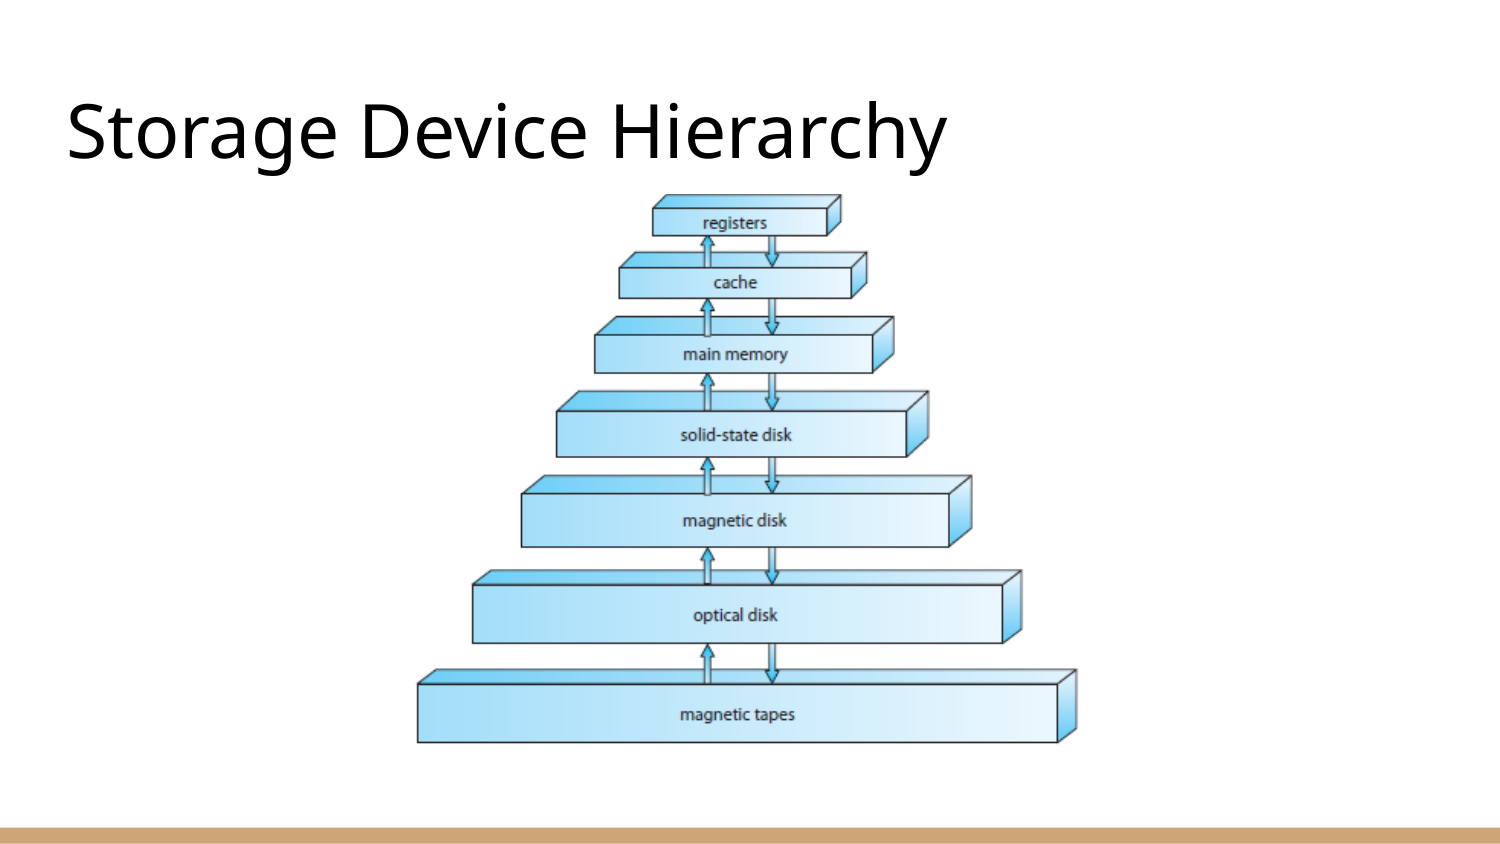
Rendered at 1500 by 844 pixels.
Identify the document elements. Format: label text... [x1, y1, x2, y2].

title Storage Device Hierarchy [51, 51, 1449, 189]
picture [405, 193, 1095, 745]
